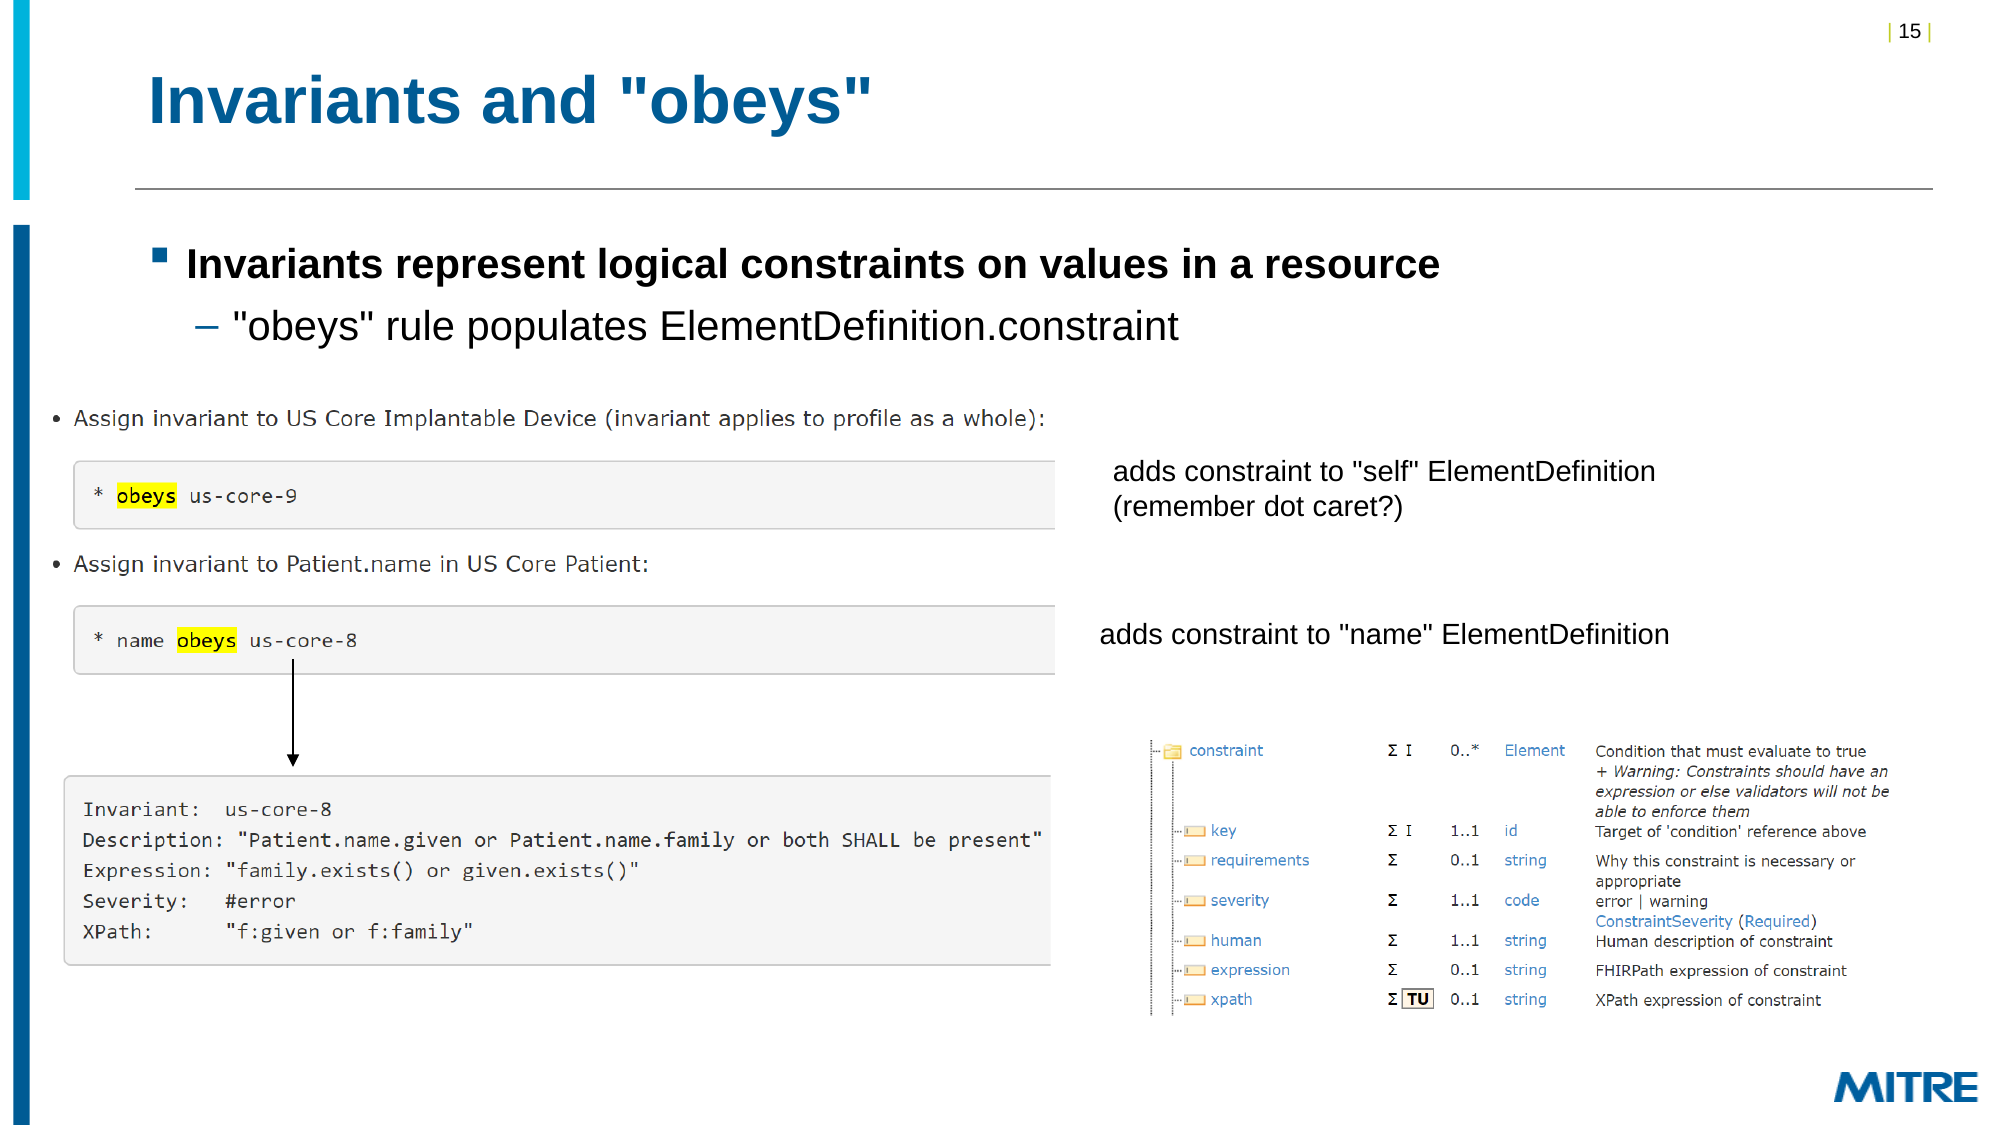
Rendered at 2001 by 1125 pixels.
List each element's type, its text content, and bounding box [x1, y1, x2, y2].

text_box adds constraint to "self" ElementDefinition (remember dot caret?) [1098, 444, 1756, 530]
list Invariants represent logical constraints on values in a resource "obeys" rule populates ElementDefinition.constraint [133, 229, 1934, 1052]
picture [1834, 1069, 1981, 1109]
text_box adds constraint to "name" ElementDefinition [1084, 608, 1743, 658]
picture [52, 766, 1051, 971]
picture [32, 390, 1056, 687]
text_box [1140, 739, 1905, 1018]
title Invariants and "obeys" [133, 45, 1934, 163]
